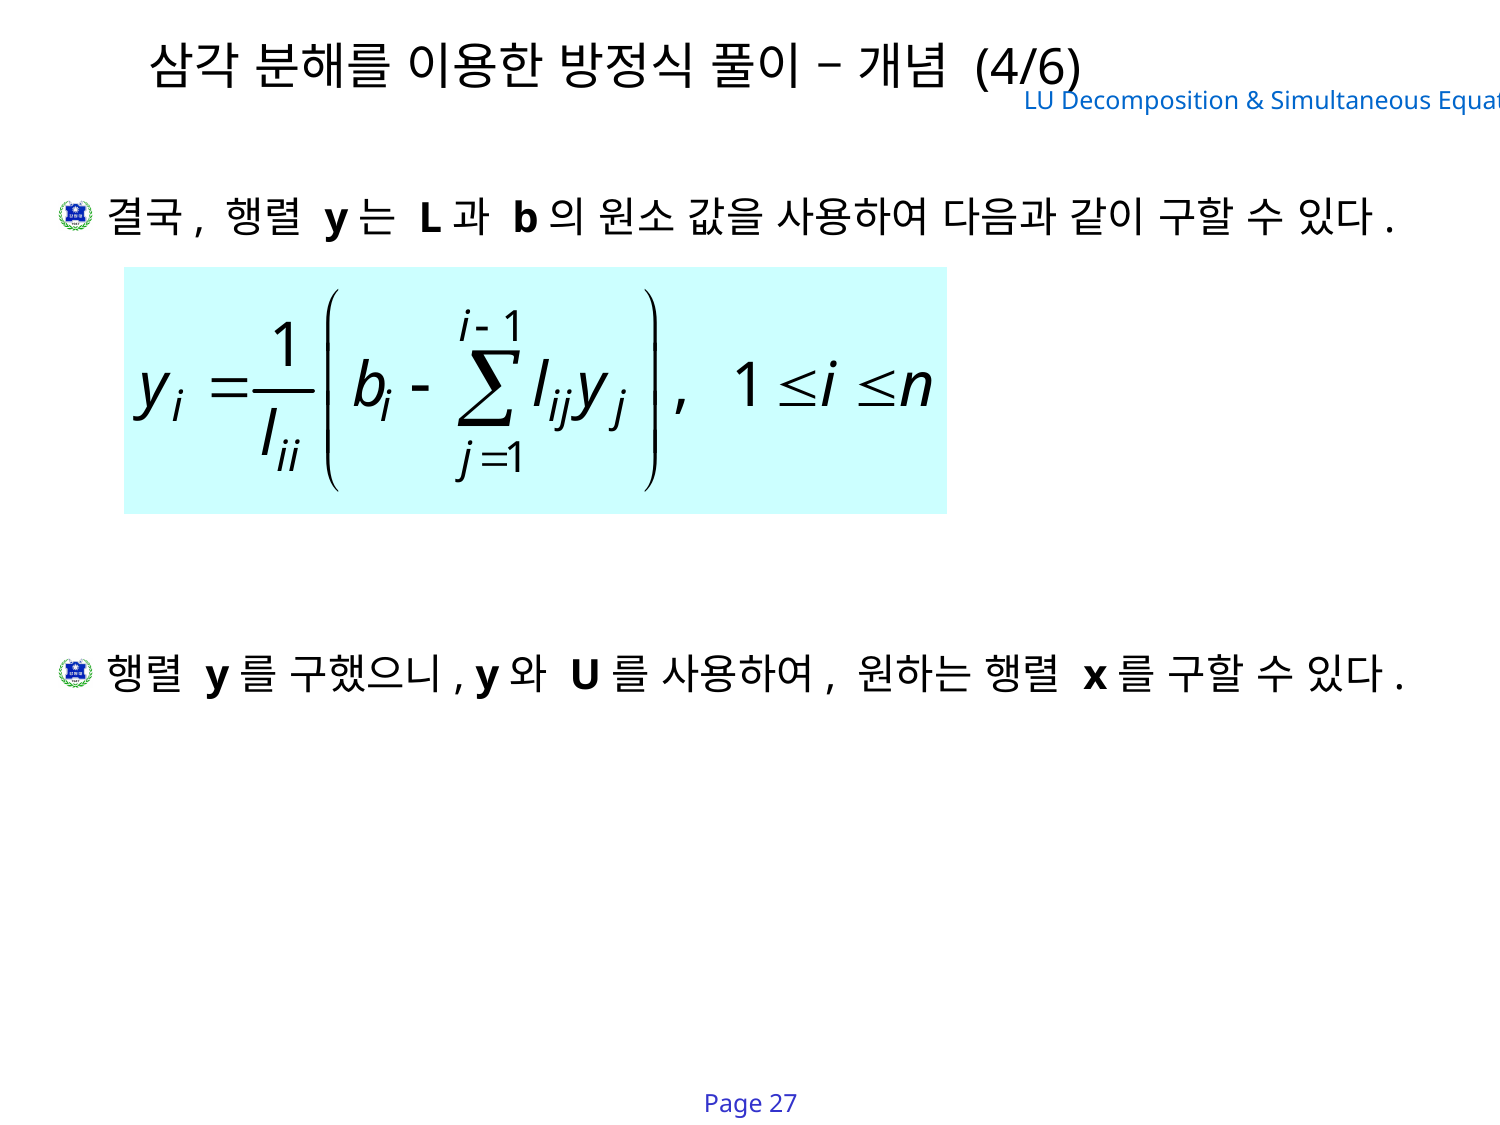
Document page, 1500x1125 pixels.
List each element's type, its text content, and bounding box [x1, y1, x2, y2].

picture [58, 658, 93, 688]
text_box 행렬 y를 구했으니, y와 U를 사용하여, 원하는 행렬 x를 구할 수 있다. [53, 632, 1471, 704]
slide_number Page 27 [682, 1079, 819, 1124]
text_box 결국, 행렬 y는 L과 b의 원소 값을 사용하여 다음과 같이 구할 수 있다. [53, 174, 1471, 247]
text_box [123, 266, 948, 515]
picture [58, 200, 93, 231]
text_box LU Decomposition & Simultaneous Equation [922, 78, 1500, 120]
text_box 삼각 분해를 이용한 방정식 풀이 – 개념 (4/6) [133, 26, 1341, 102]
